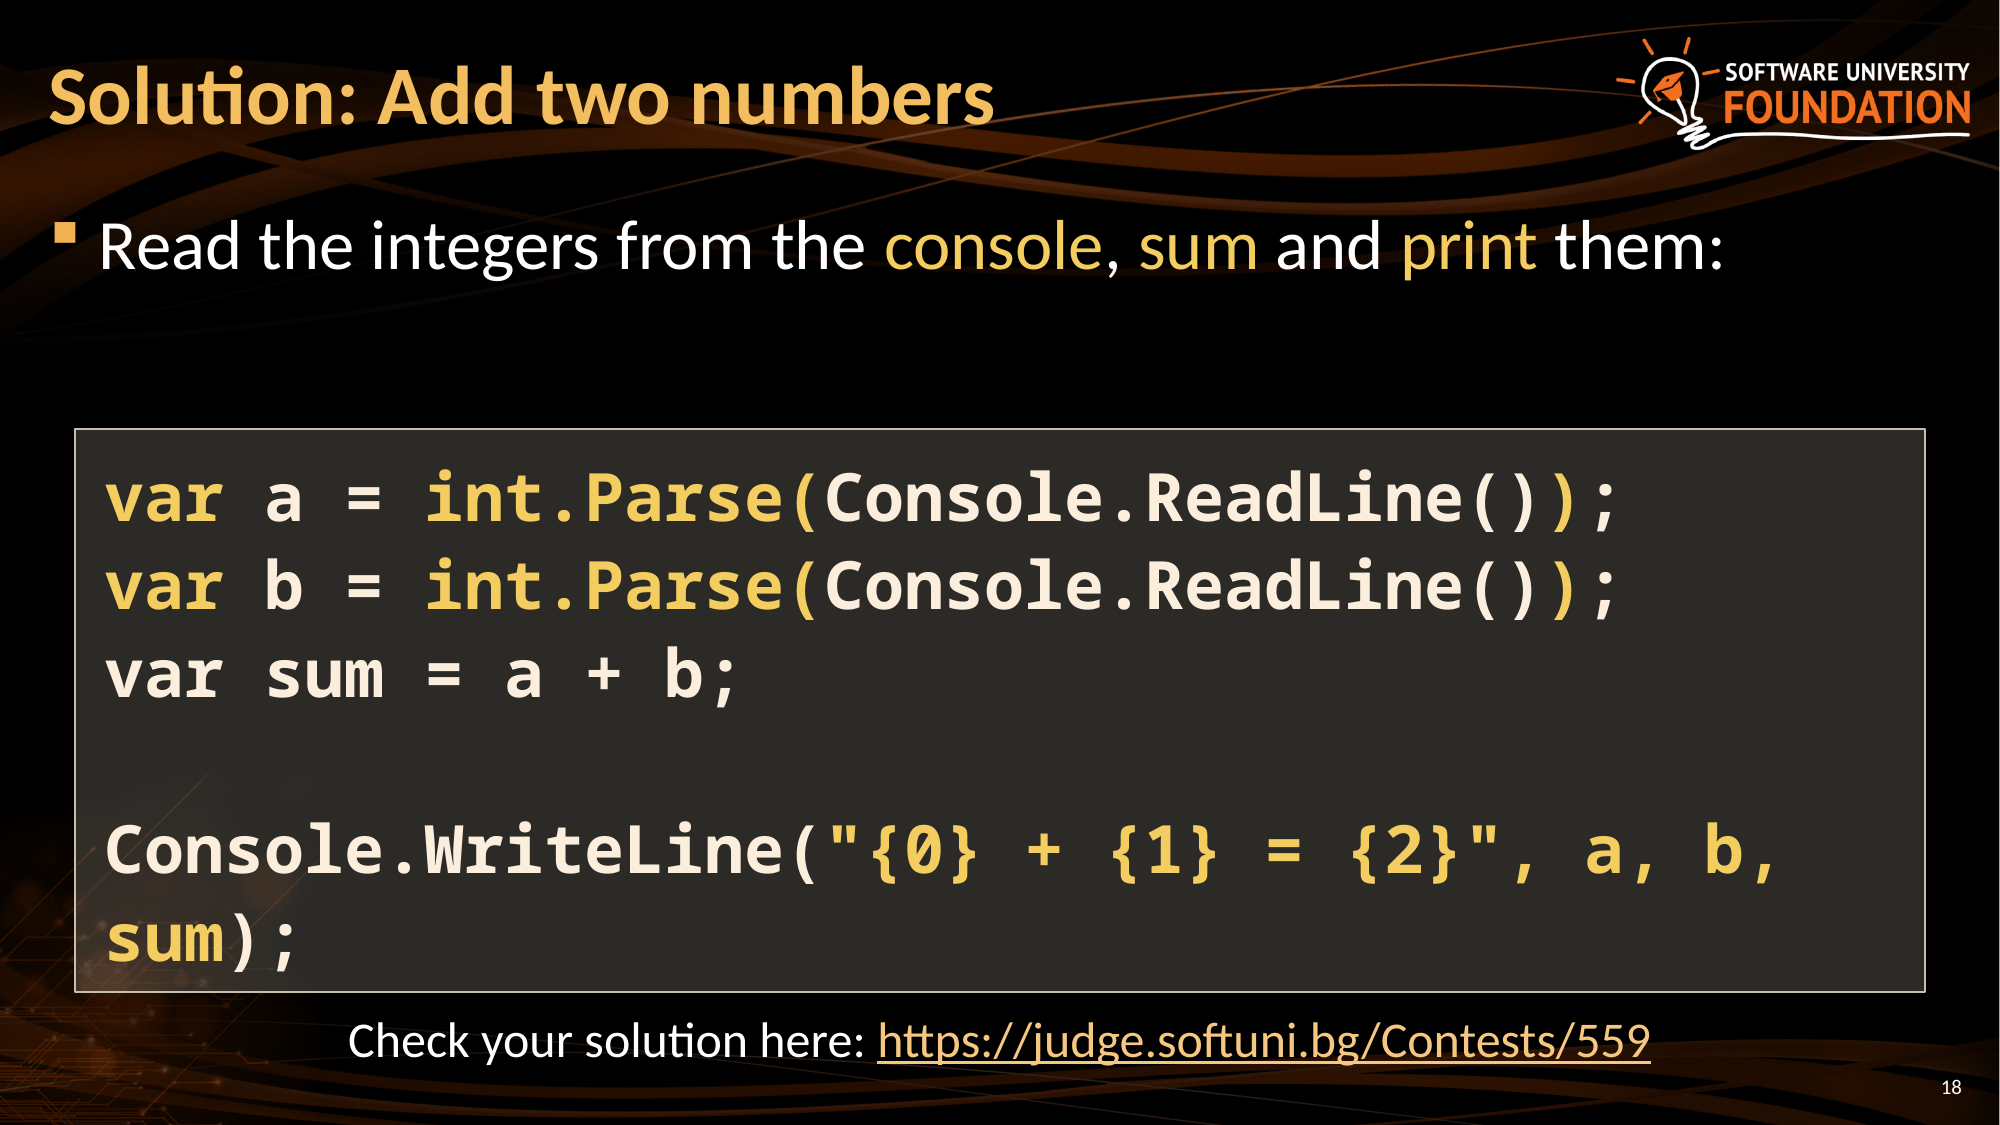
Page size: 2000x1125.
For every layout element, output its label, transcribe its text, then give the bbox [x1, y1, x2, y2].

list Read the integers from the console, sum and print them: [31, 188, 1968, 1103]
picture [0, 0, 2000, 1125]
text_box var a = int.Parse(Console.ReadLine()); var b = int.Parse(Console.ReadLine()); var sum = a + b; Console.WriteLine("{0} + {1} = {2}", a, b, sum); [74, 429, 1925, 993]
text_box Check your solution here: https://judge.softuni.bg/Contests/559 [174, 1000, 1825, 1076]
title Solution: Add two numbers [30, 6, 1602, 189]
